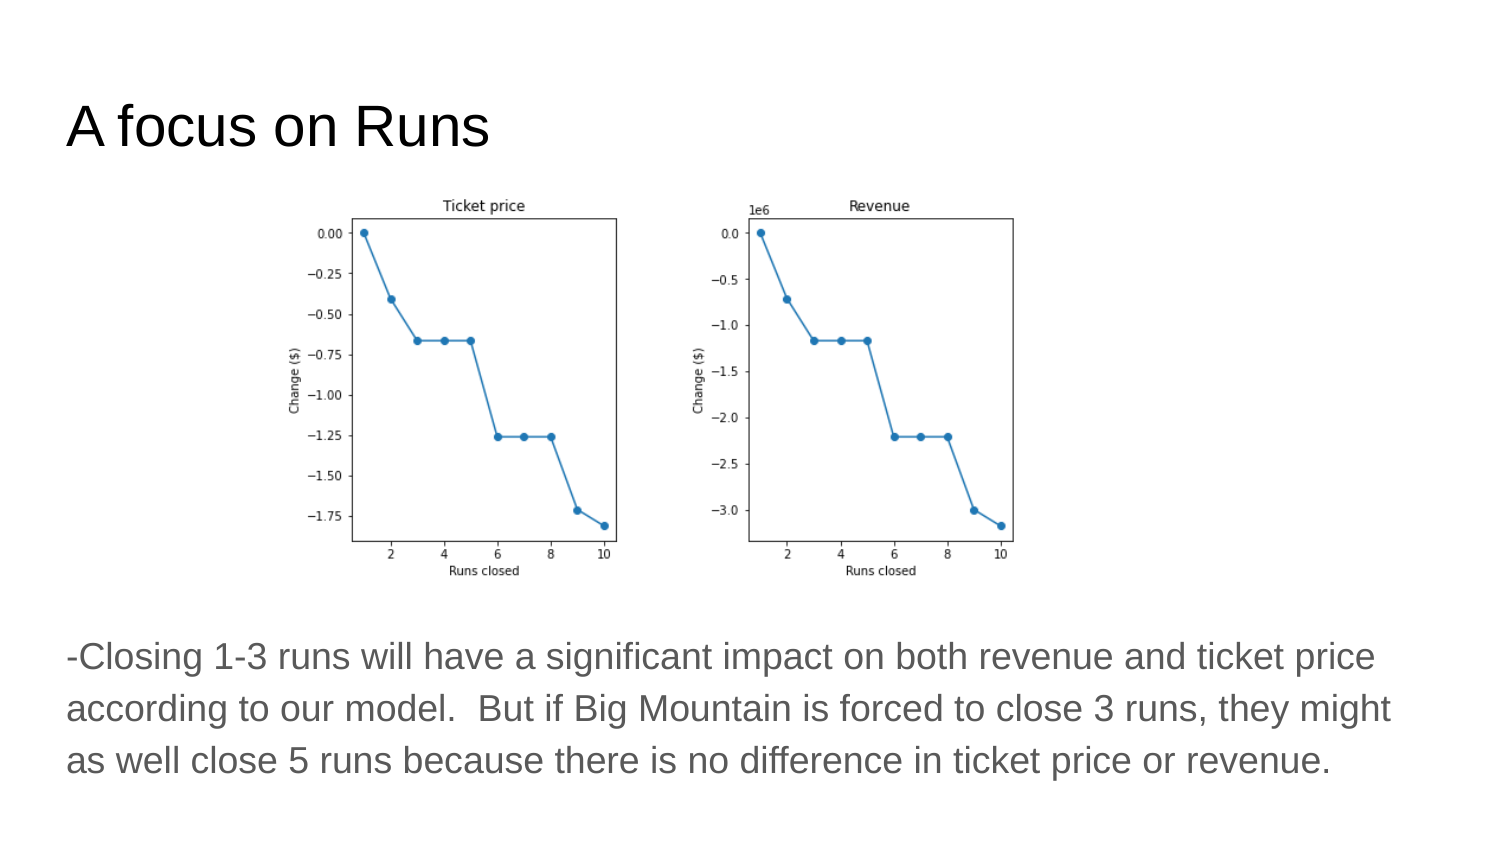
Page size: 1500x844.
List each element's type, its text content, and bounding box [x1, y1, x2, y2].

title A focus on Runs [51, 72, 1449, 167]
picture [282, 191, 1021, 586]
list -Closing 1-3 runs will have a significant impact on both revenue and ticket price according to our model. But if Big Mountain is forced to close 3 runs, they might as well close 5 runs because there is no difference in ticket price or revenue. [51, 610, 1449, 750]
